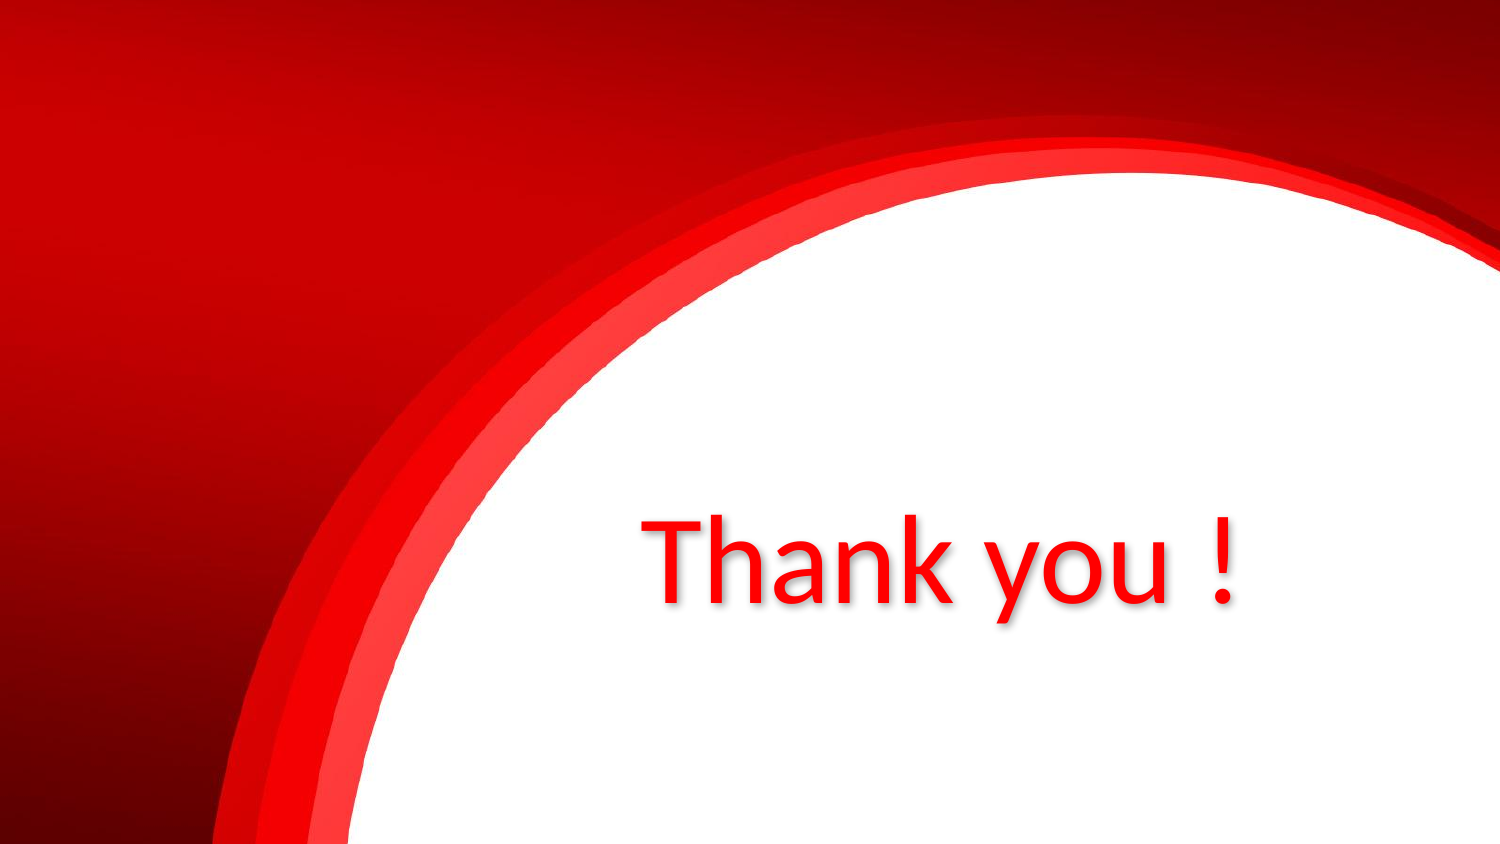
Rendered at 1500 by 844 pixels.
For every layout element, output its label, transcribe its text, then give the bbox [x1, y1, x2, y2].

picture [0, 0, 1500, 844]
title Thank you ! [95, 325, 1500, 781]
